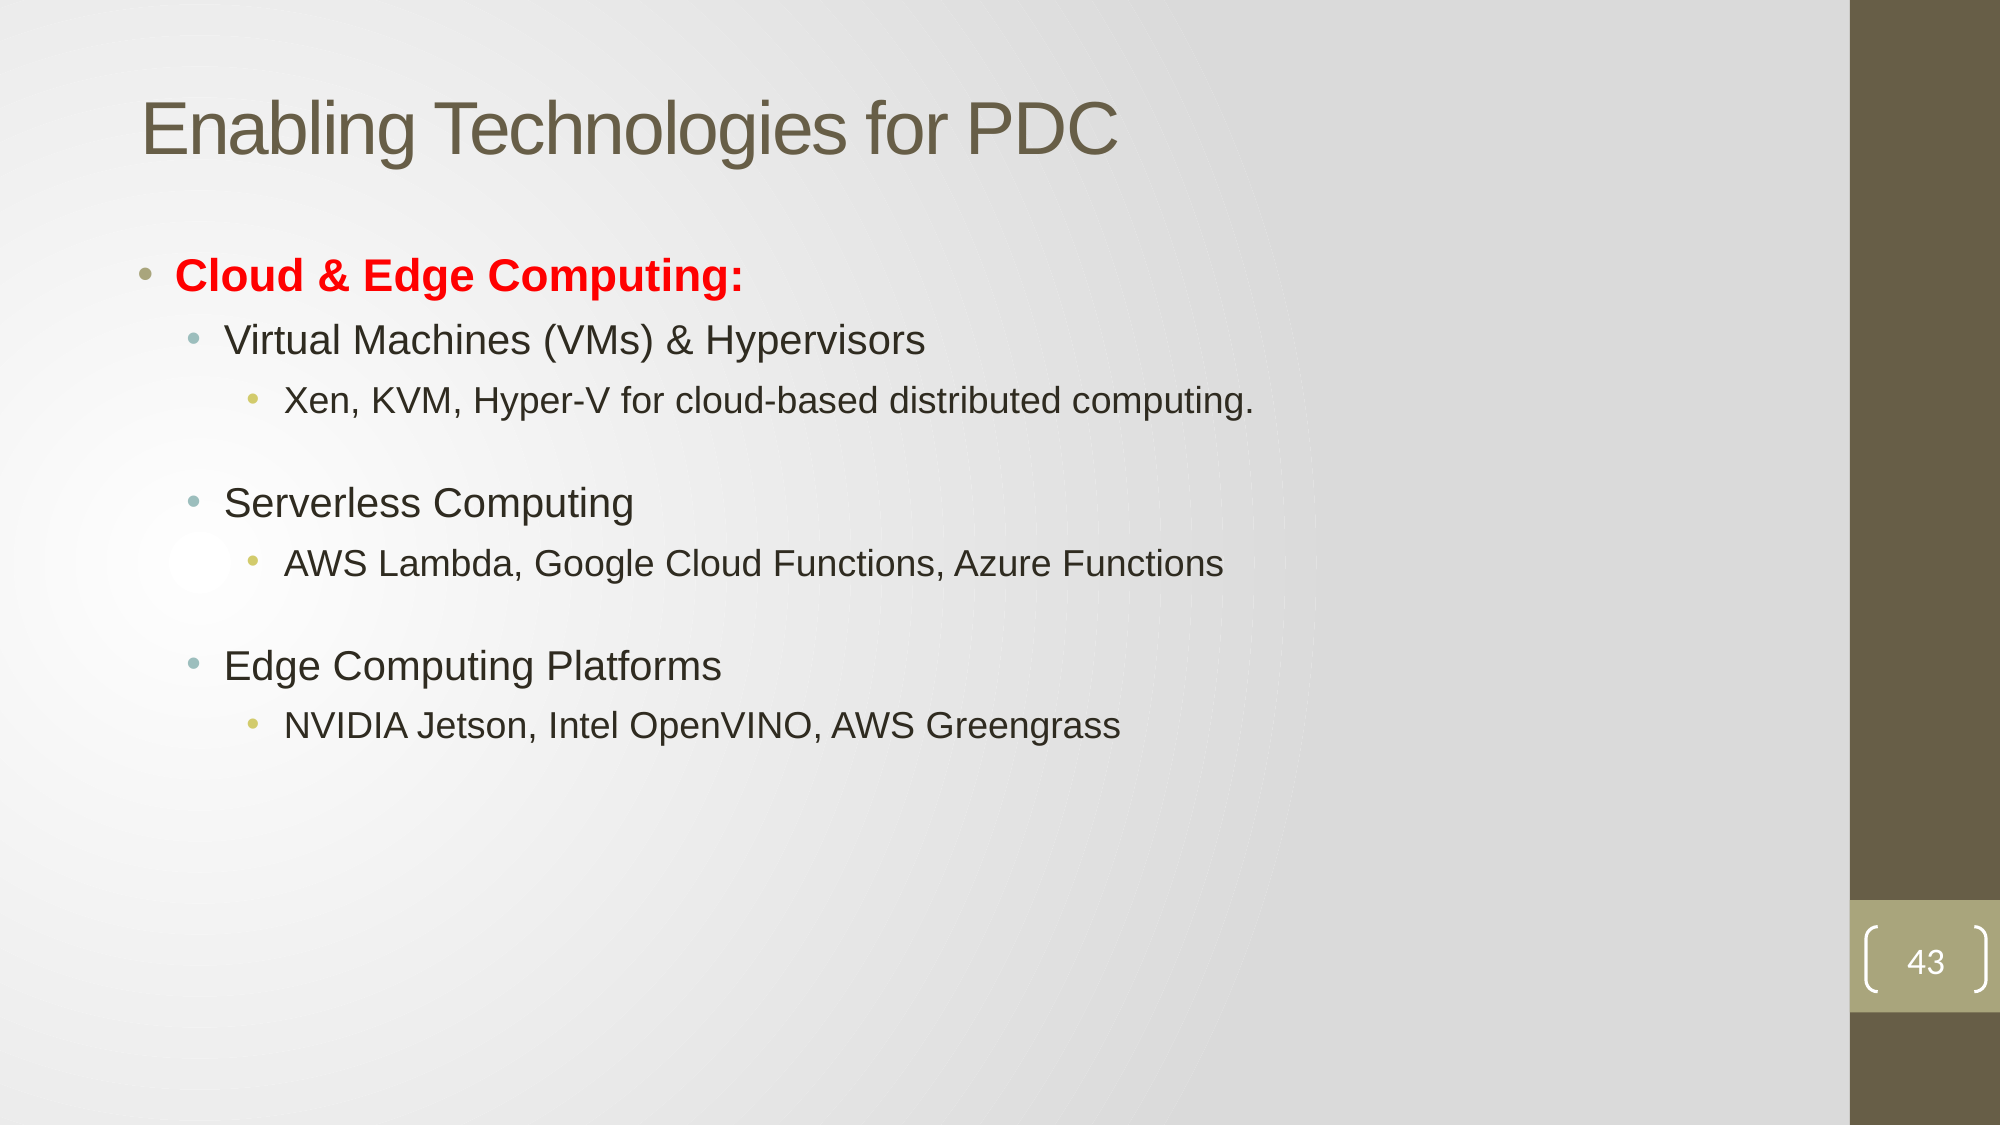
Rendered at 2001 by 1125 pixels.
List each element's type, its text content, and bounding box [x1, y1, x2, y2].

title Enabling Technologies for PDC [125, 90, 1791, 158]
slide_number 43 [1864, 925, 1988, 994]
text_box Cloud & Edge Computing: Virtual Machines (VMs) & Hypervisors Xen, KVM, Hyper-V for cloud-based distributed computing. Serverless Computing AWS Lambda, Google Cloud Functions, Azure Functions Edge Computing Platforms NVIDIA Jetson, Intel OpenVINO, AWS Greengrass [103, 238, 1816, 1125]
